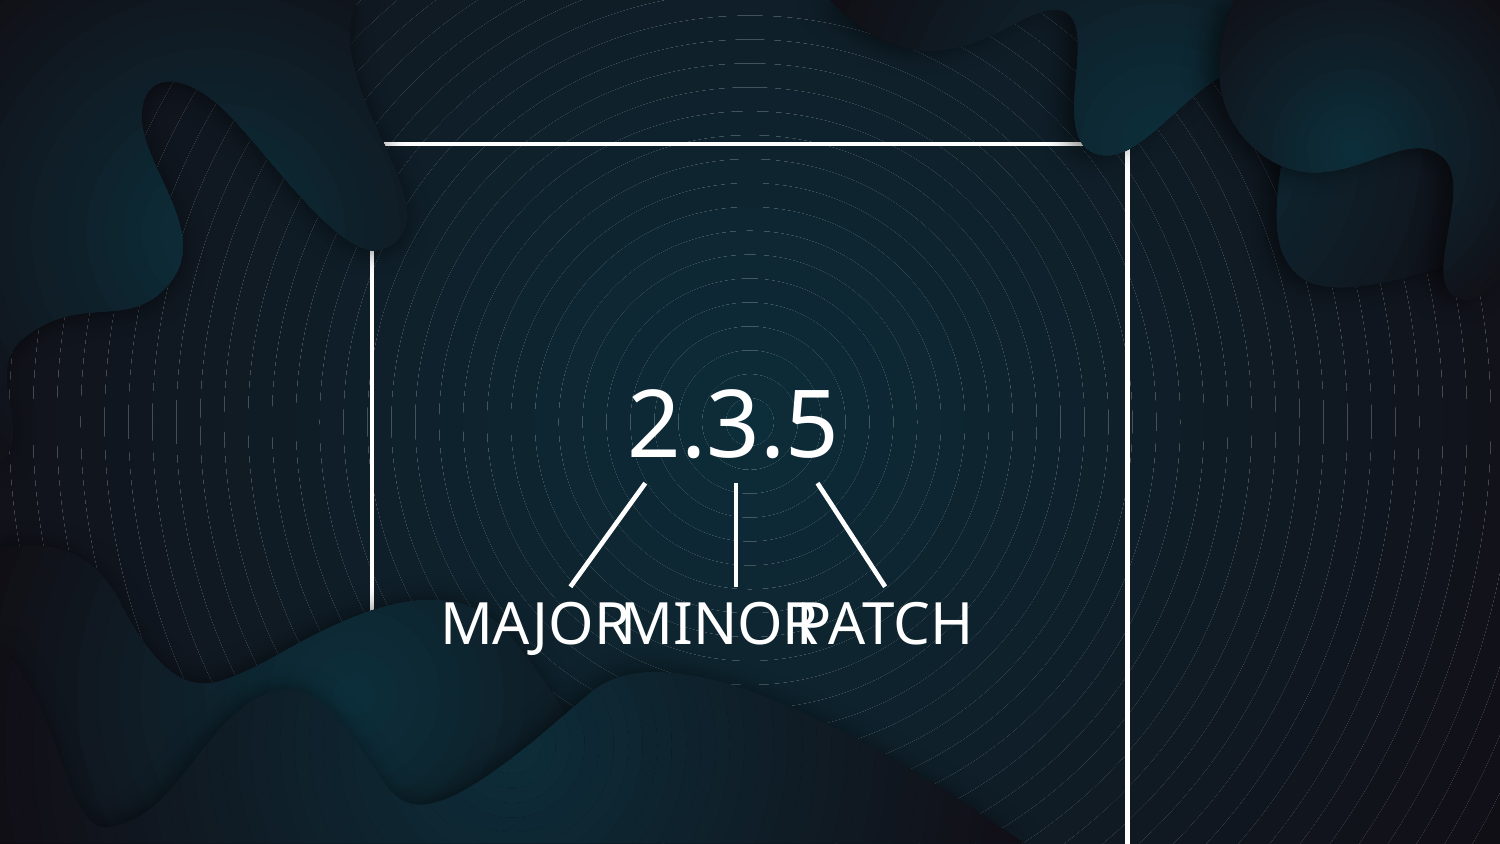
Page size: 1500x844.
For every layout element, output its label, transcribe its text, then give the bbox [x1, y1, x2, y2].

text_box MINOR [607, 586, 773, 666]
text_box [570, 482, 646, 588]
title 2.3.5 [209, 364, 1258, 484]
text_box PATCH [773, 586, 998, 666]
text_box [817, 482, 886, 588]
text_box MAJOR [423, 586, 607, 666]
